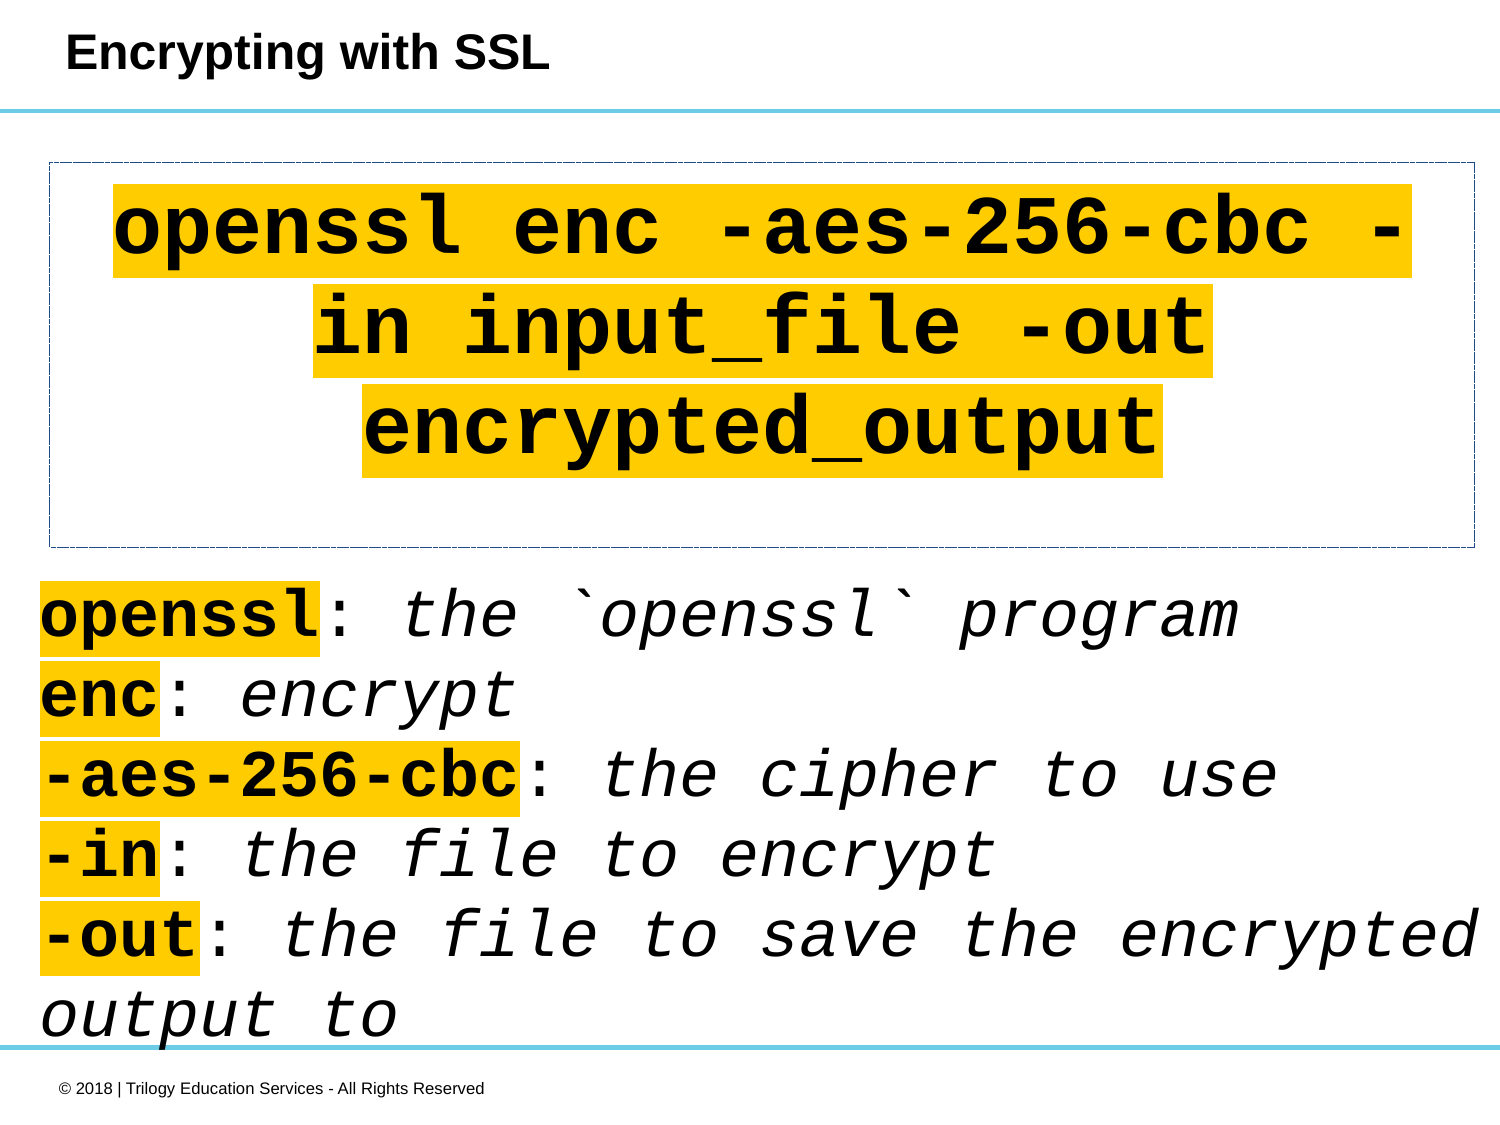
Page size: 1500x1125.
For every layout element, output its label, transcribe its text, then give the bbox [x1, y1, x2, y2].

title Encrypting with SSL [50, 0, 948, 108]
text_box openssl enc -aes-256-cbc -in input_file -out encrypted_output [49, 162, 1475, 548]
text_box openssl: the `openssl` program enc: encrypt -aes-256-cbc: the cipher to use -in: the file to encrypt -out: the file to save the encrypted output to [24, 562, 1500, 1057]
